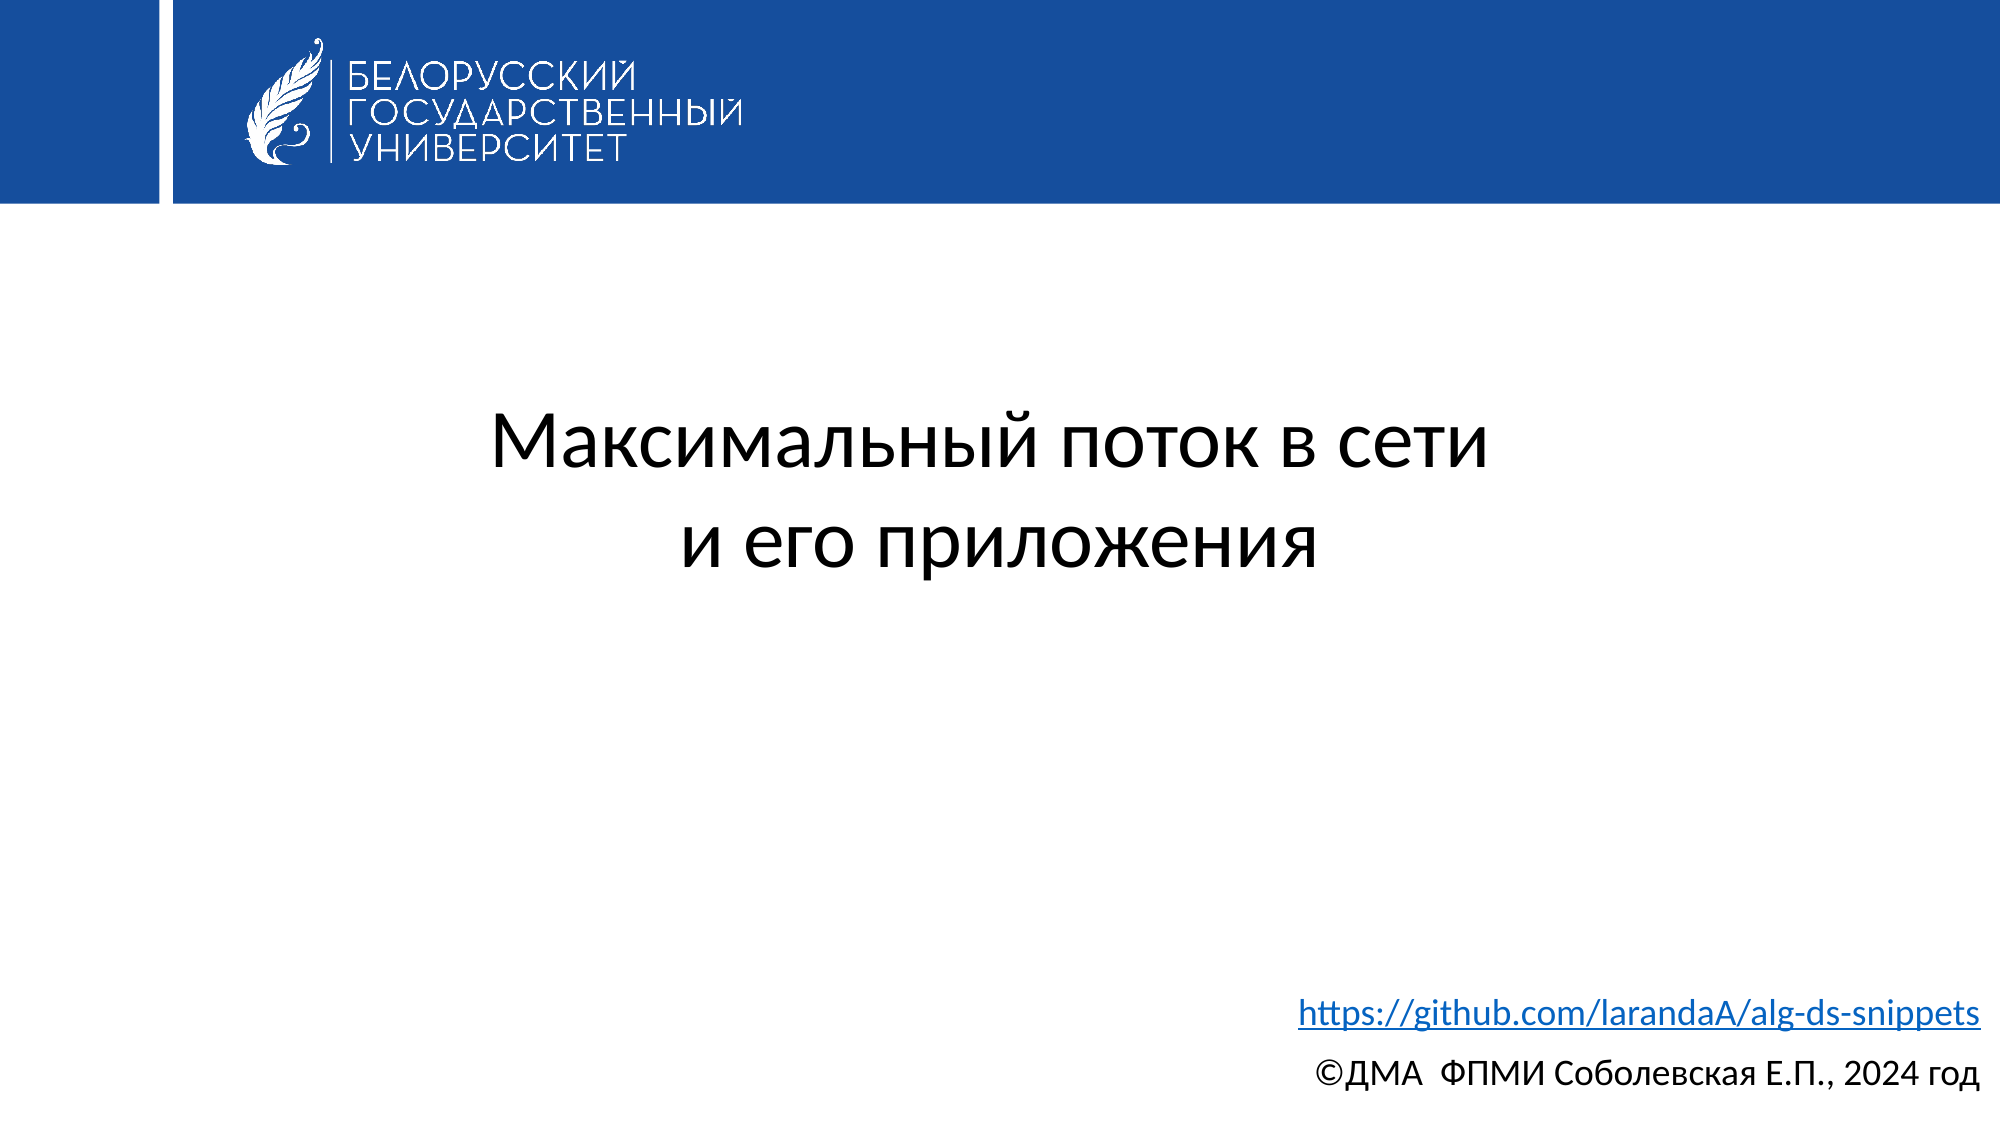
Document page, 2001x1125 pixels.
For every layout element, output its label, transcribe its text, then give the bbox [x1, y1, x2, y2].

text_box ©ДМА ФПМИ Соболевская Е.П., 2024 год [1299, 1040, 1996, 1101]
picture [243, 38, 741, 165]
text_box https://github.com/larandaA/alg-ds-snippets [1283, 980, 1996, 1040]
text_box [172, 0, 2000, 205]
subtitle [241, 223, 1764, 760]
text_box [0, 0, 160, 205]
text_box Максимальный поток в сети и его приложения [474, 376, 1526, 592]
